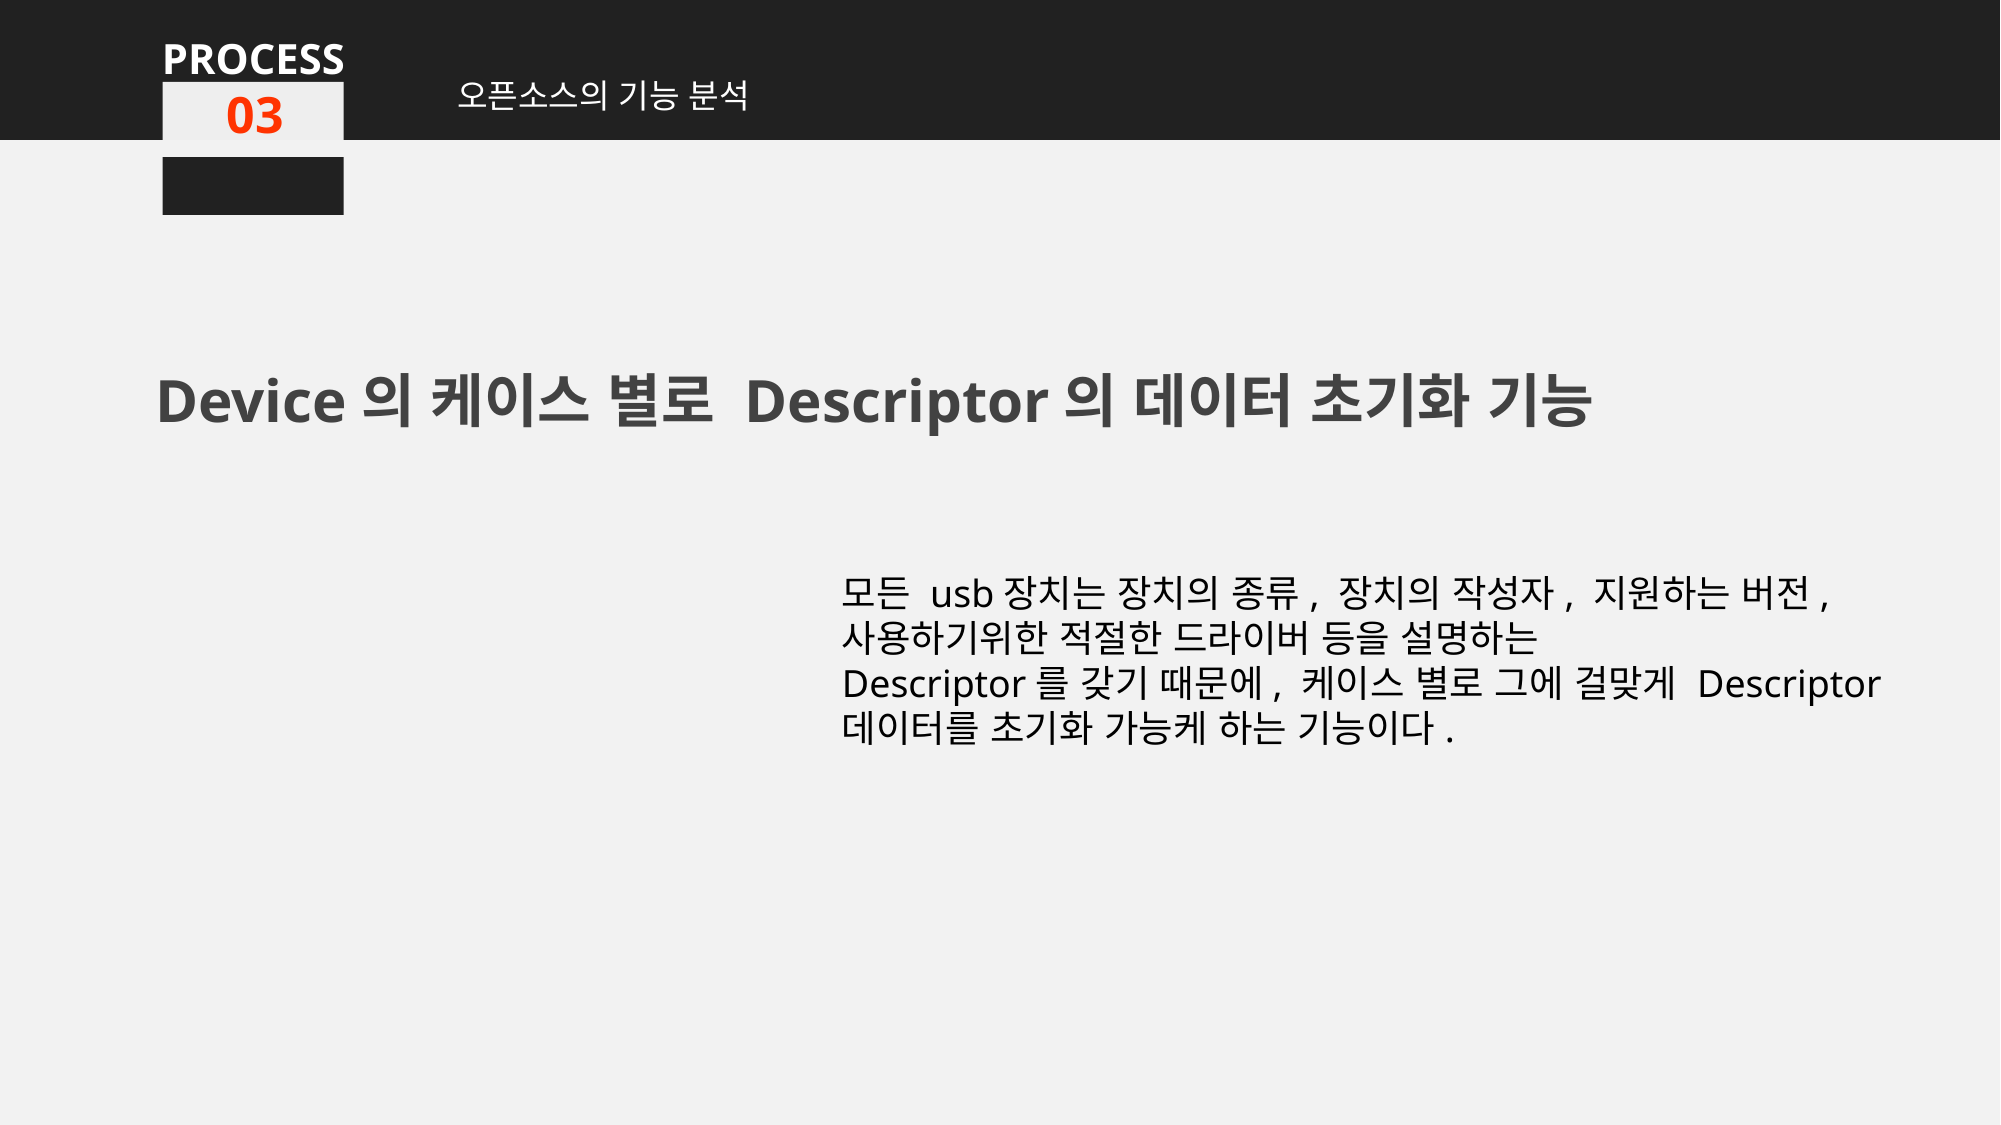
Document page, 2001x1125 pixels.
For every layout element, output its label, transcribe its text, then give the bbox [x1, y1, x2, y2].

text_box 오픈소스의 기능 분석 [442, 47, 1234, 123]
text_box 03 [211, 75, 299, 151]
text_box [0, 0, 161, 141]
text_box 모든 usb장치는 장치의 종류, 장치의 작성자, 지원하는 버전, 사용하기위한 적절한 드라이버 등을 설명하는 Descriptor를 갖기 때문에, 케이스 별로 그에 걸맞게 Descriptor데이터를 초기화 가능케 하는 기능이다. [827, 562, 2000, 758]
text_box Device의 케이스 별로 Descriptor의 데이터 초기화 기능 [76, 274, 1633, 488]
text_box [161, 156, 345, 216]
text_box [299, 81, 345, 141]
text_box [345, 0, 2000, 141]
text_box [161, 81, 211, 141]
text_box PROCESS [147, 0, 360, 91]
